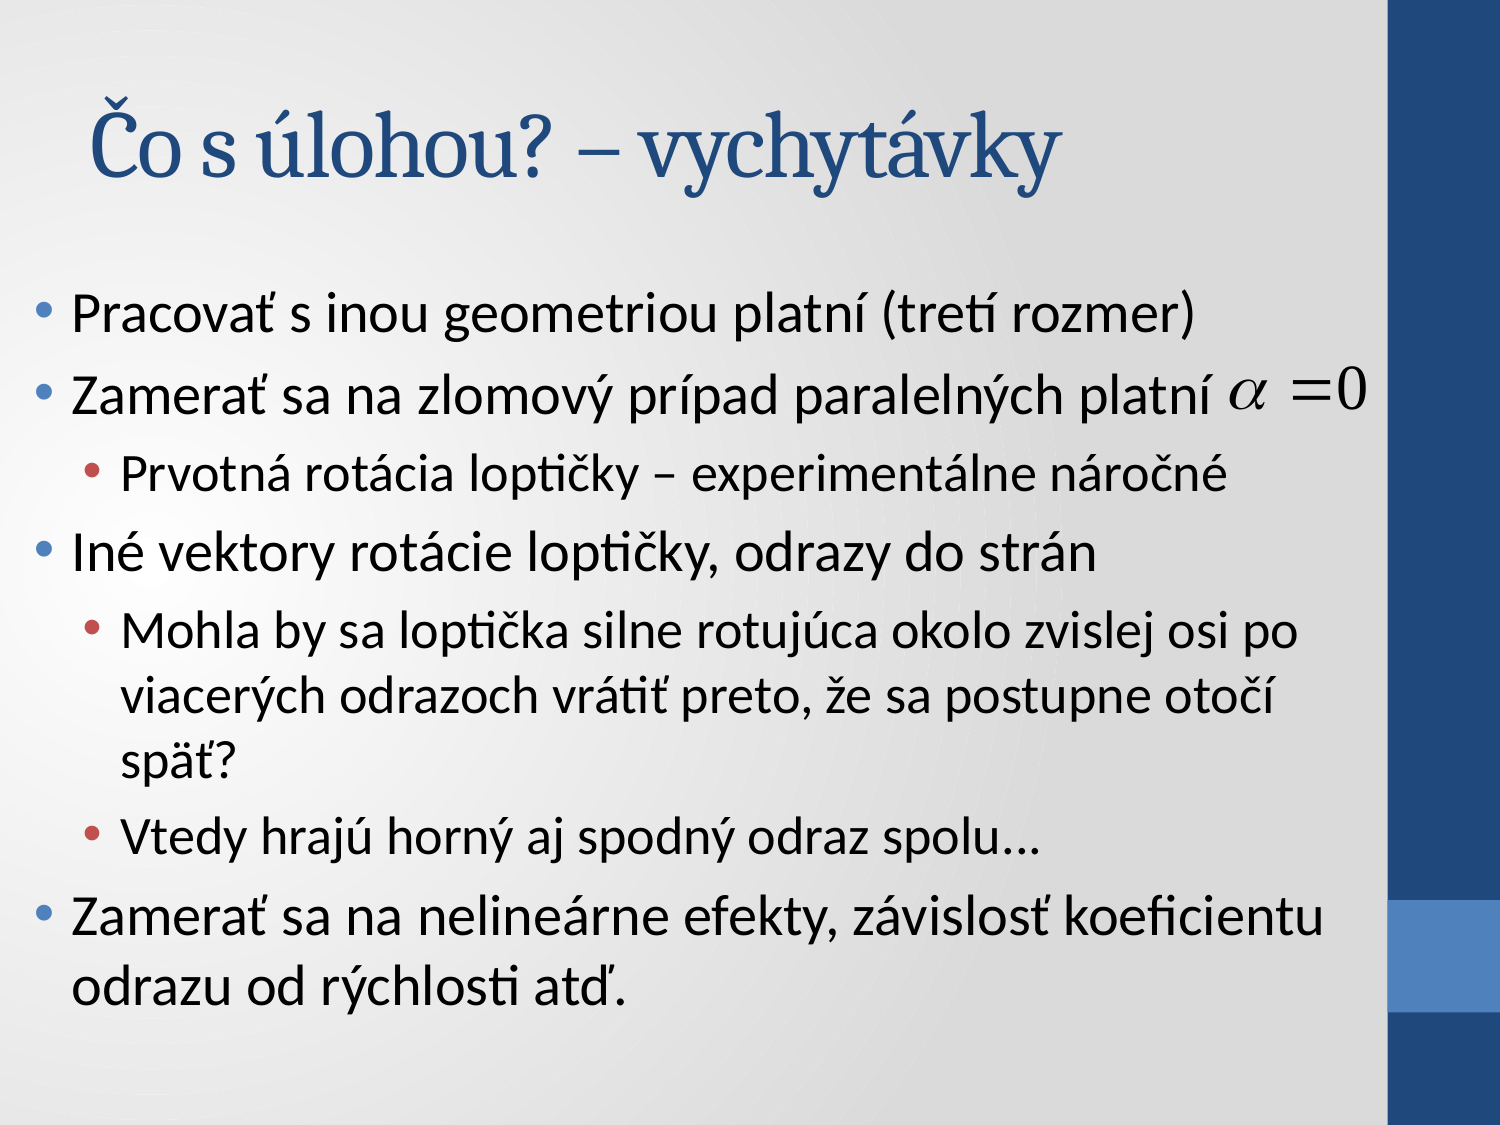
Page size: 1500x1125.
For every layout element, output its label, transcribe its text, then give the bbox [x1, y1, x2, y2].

list Pracovať s inou geometriou platní (tretí rozmer) Zamerať sa na zlomový prípad paralelných platní Prvotná rotácia loptičky – experimentálne náročné Iné vektory rotácie loptičky, odrazy do strán Mohla by sa loptička silne rotujúca okolo zvislej osi po viacerých odrazoch vrátiť preto, že sa postupne otočí späť? Vtedy hrajú horný aj spodný odraz spolu... Zamerať sa na nelineárne efekty, závislosť koeficientu odrazu od rýchlosti atď. [0, 267, 1388, 1047]
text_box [1219, 349, 1382, 426]
title Čo s úlohou? – vychytávky [75, 45, 1325, 233]
